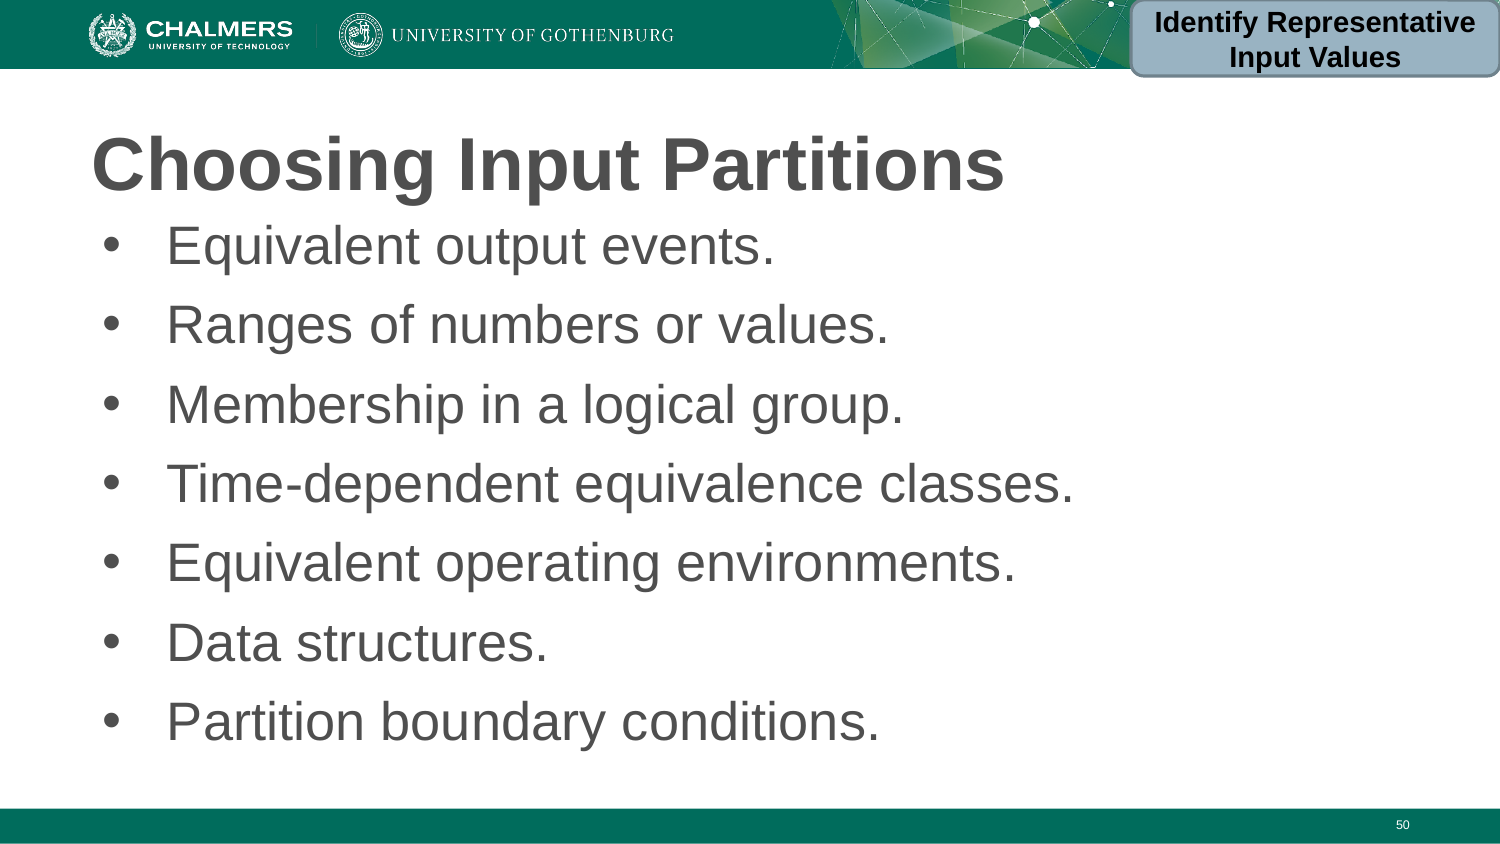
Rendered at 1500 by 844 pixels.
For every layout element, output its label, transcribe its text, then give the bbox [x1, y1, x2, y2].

text_box Identify Representative Input Values [1131, 0, 1500, 77]
picture [64, 0, 696, 85]
list Equivalent output events. Ranges of numbers or values. Membership in a logical group. Time-dependent equivalence classes. Equivalent operating environments. Data structures. Partition boundary conditions. [76, 210, 1425, 782]
picture [759, 0, 1138, 68]
title Choosing Input Partitions [76, 100, 1425, 210]
picture [1493, 0, 1500, 8]
slide_number ‹#› [1074, 809, 1425, 844]
